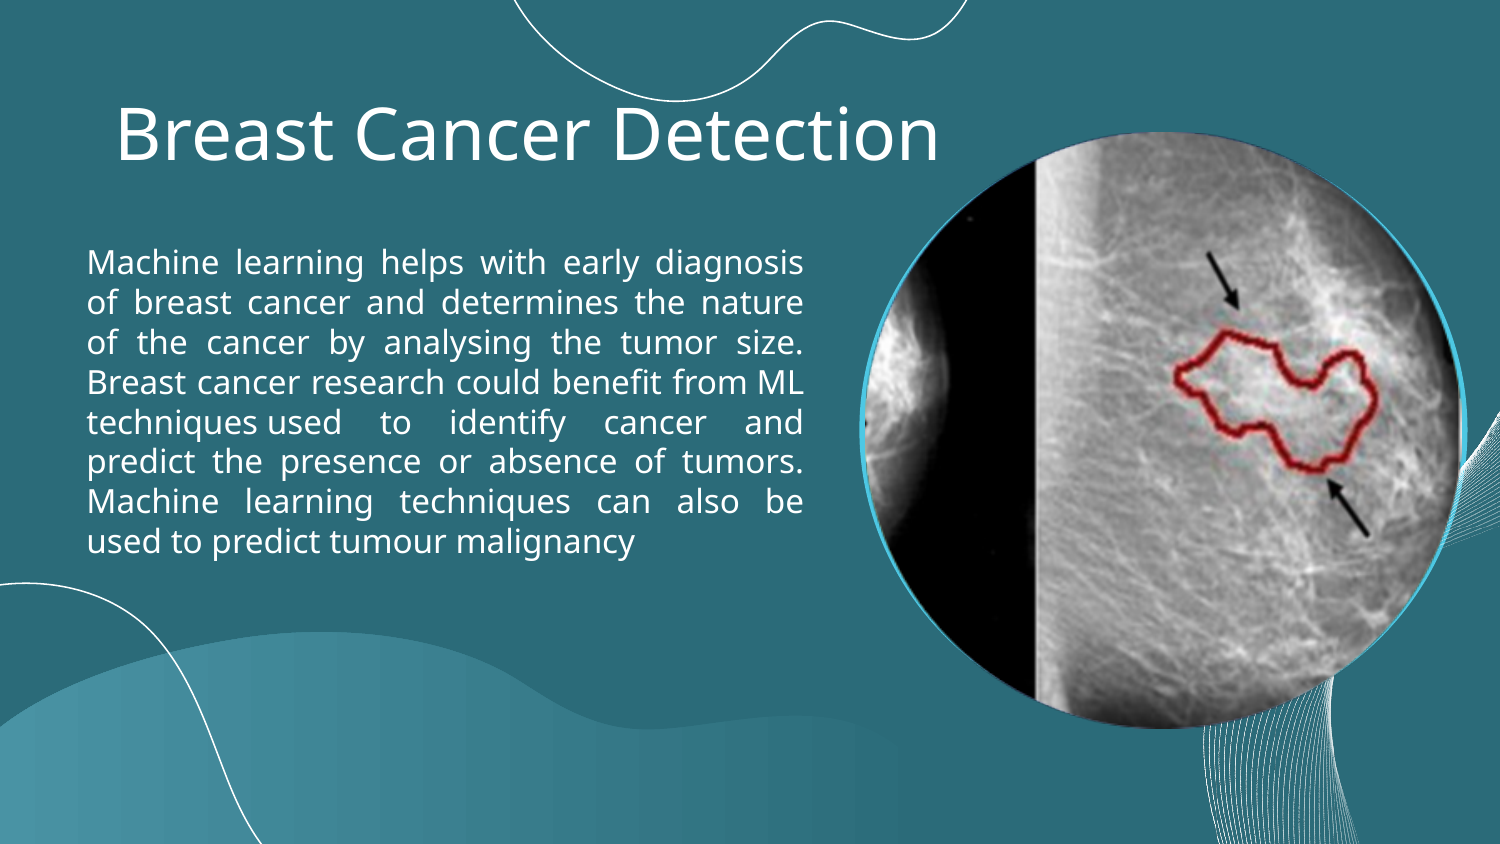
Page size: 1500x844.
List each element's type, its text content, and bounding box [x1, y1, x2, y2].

text_box Breast Cancer Detection [99, 72, 1364, 167]
picture [812, 132, 1500, 844]
list Machine learning helps with early diagnosis of breast cancer and determines the nature of the cancer by analysing the tumor size. Breast cancer research could benefit from ML techniques used to identify cancer and predict the presence or absence of tumors. Machine learning techniques can also be used to predict tumour malignancy [71, 226, 821, 511]
